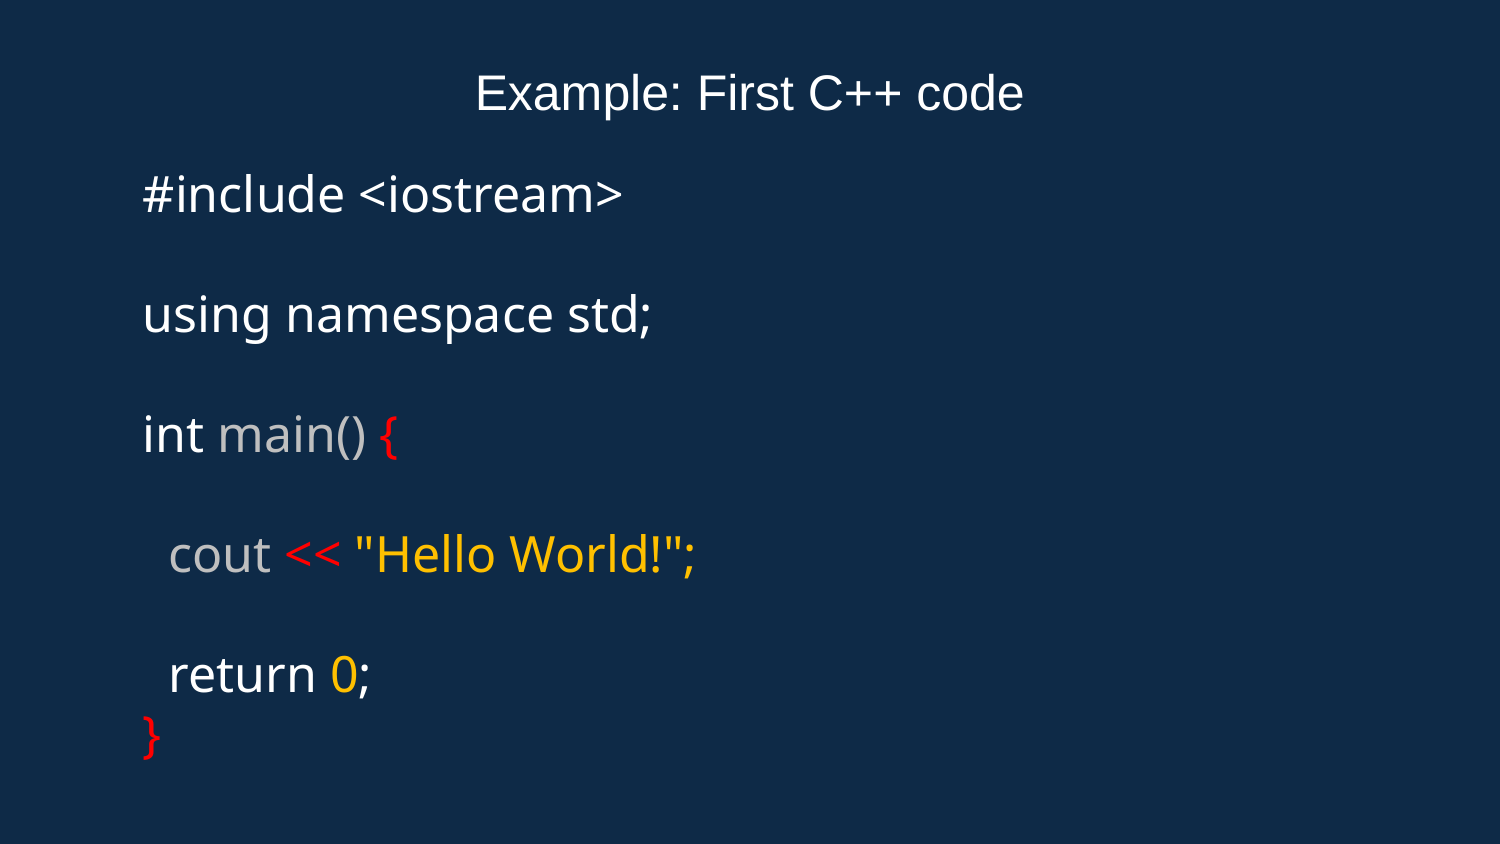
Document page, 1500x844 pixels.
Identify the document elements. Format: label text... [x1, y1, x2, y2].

text_box #include <iostream> using namespace std; int main() { cout << "Hello World!"; return 0; } [127, 147, 1393, 817]
title Example: First C++ code [117, 44, 1383, 124]
